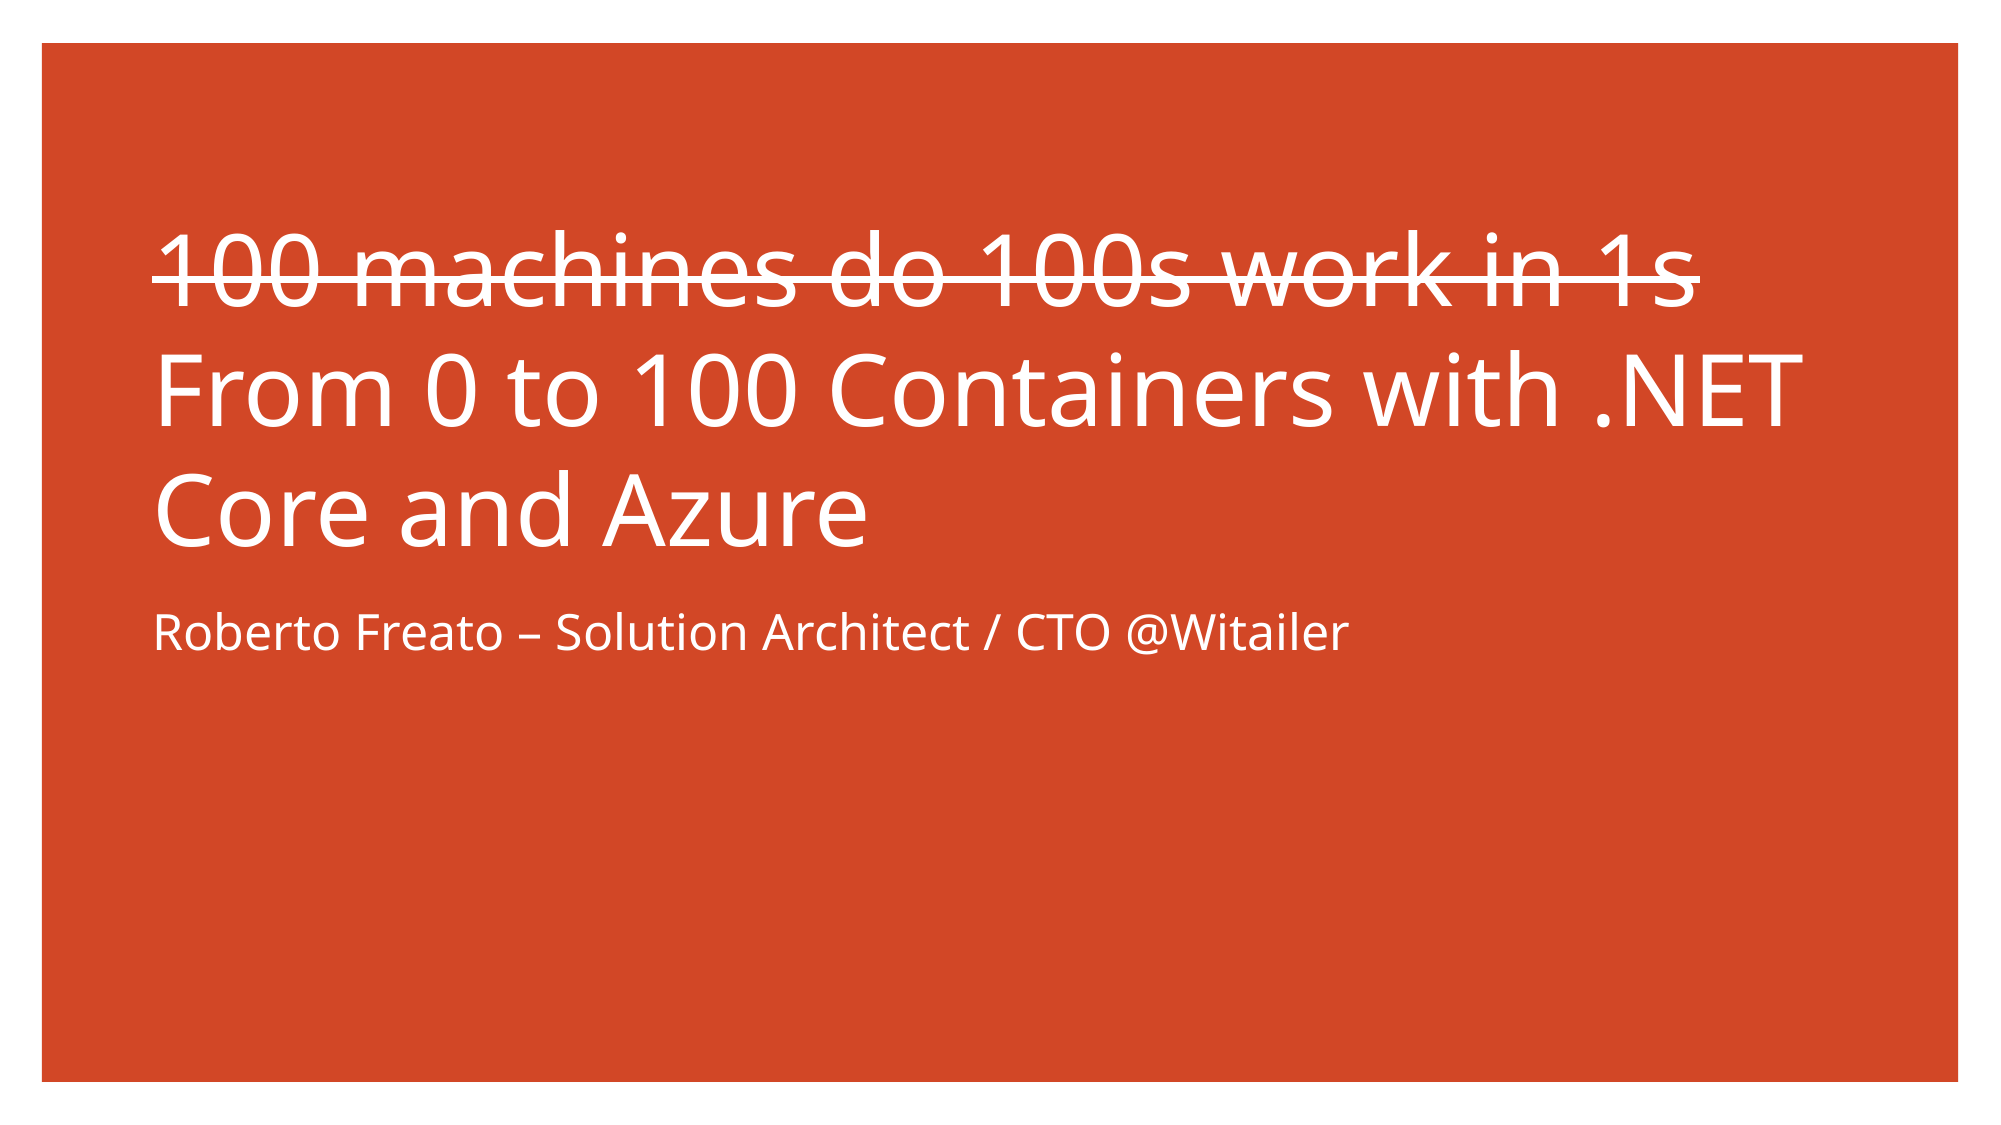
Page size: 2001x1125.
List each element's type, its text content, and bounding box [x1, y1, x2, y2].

title 100 machines do 100s work in 1s From 0 to 100 Containers with .NET Core and Azure [137, 190, 1863, 583]
subtitle Roberto Freato – Solution Architect / CTO @Witailer [137, 562, 1710, 750]
